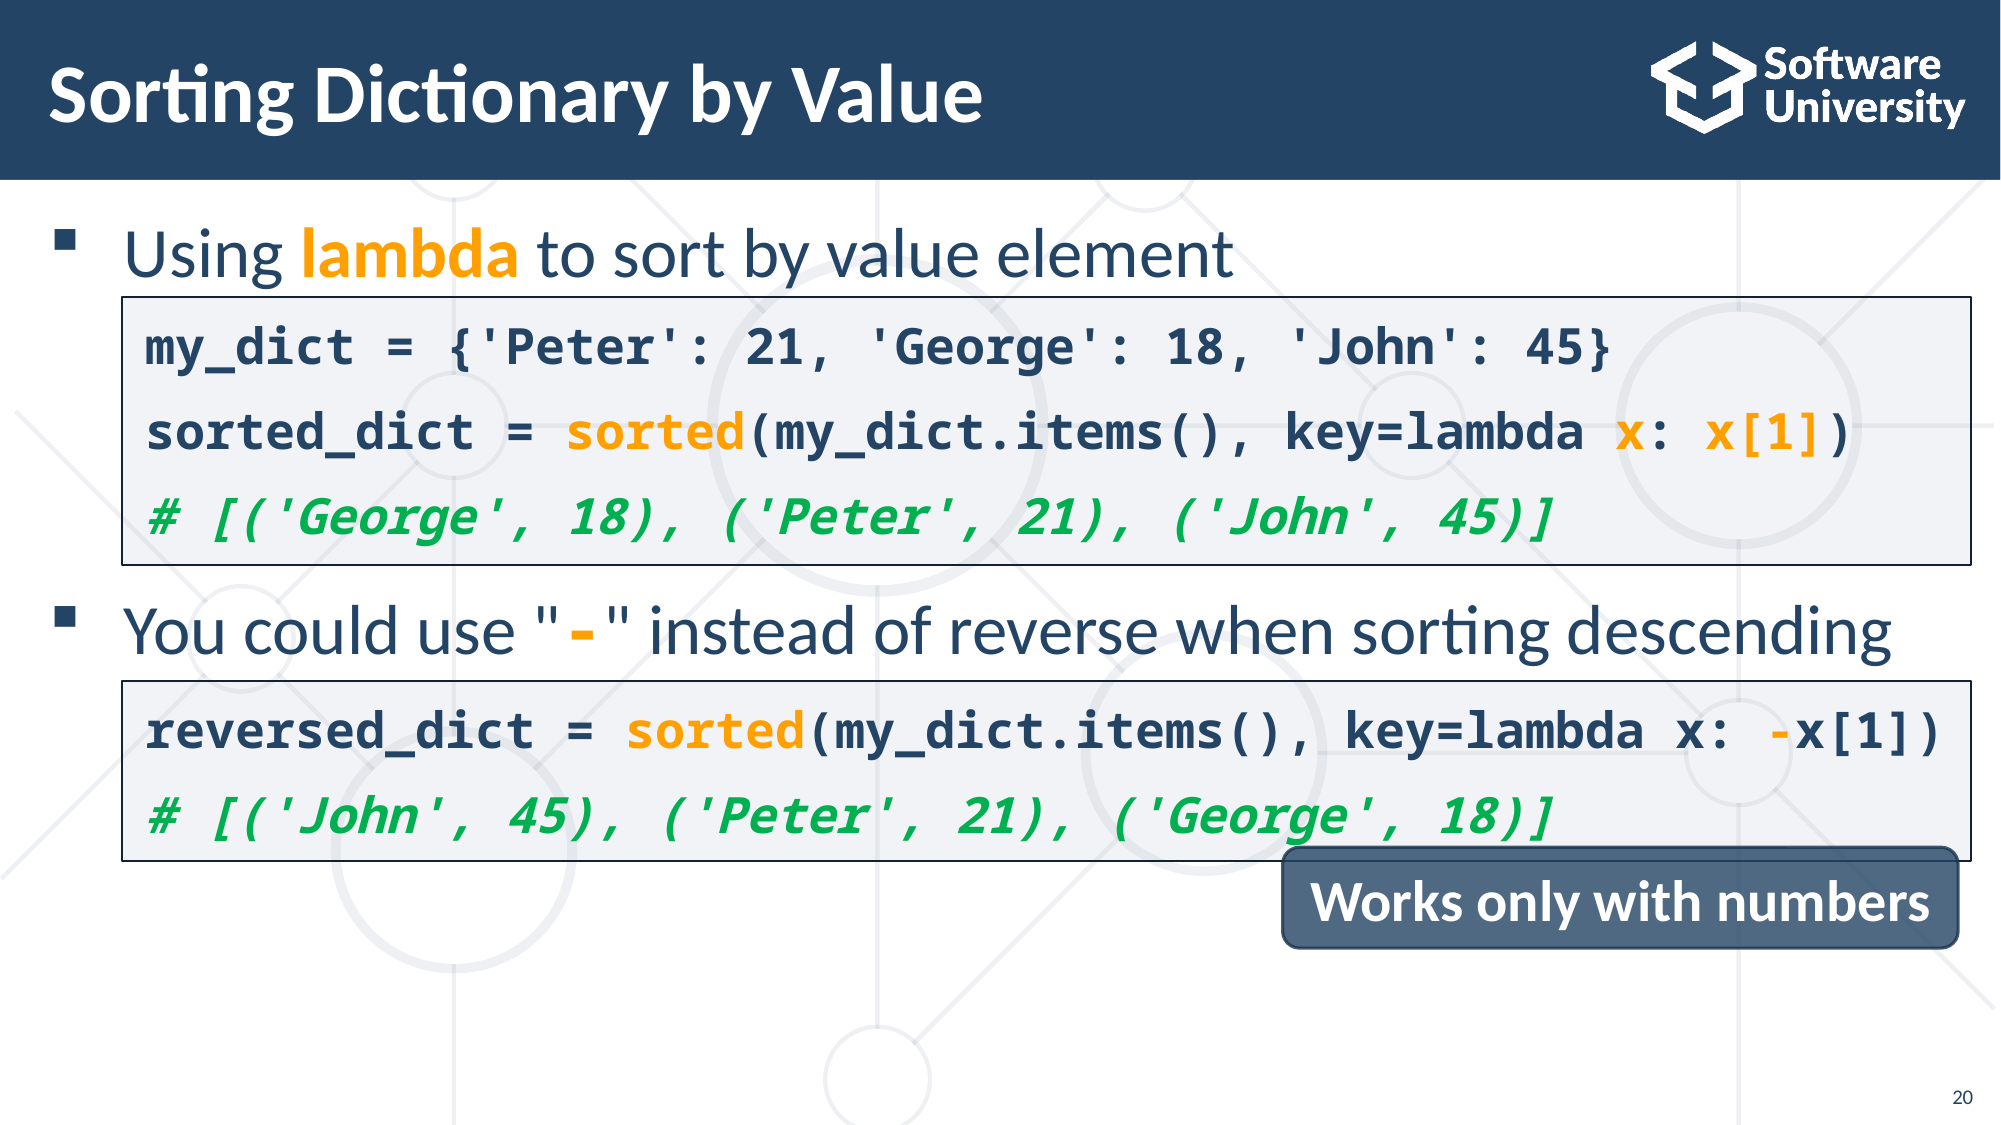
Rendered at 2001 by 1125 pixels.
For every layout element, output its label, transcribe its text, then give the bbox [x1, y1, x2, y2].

title Sorting Dictionary by Value [31, 16, 1625, 162]
list my_dict = {'Peter': 21, 'George': 18, 'John': 45} sorted_dict = sorted(my_dict.items(), key=lambda x: x[1]) # [('George', 18), ('Peter', 21), ('John', 45)] [121, 296, 1972, 566]
picture [1651, 41, 1966, 134]
text_box Works only with numbers [1280, 845, 1961, 951]
text_box 20 [1927, 1067, 1989, 1117]
text_box reversed_dict = sorted(my_dict.items(), key=lambda x: -x[1]) # [('John', 45), ('Peter', 21), ('George', 18)] [121, 680, 1972, 861]
list Using lambda to sort by value element You could use "-" instead of reverse when sorting descending [31, 196, 1969, 1087]
